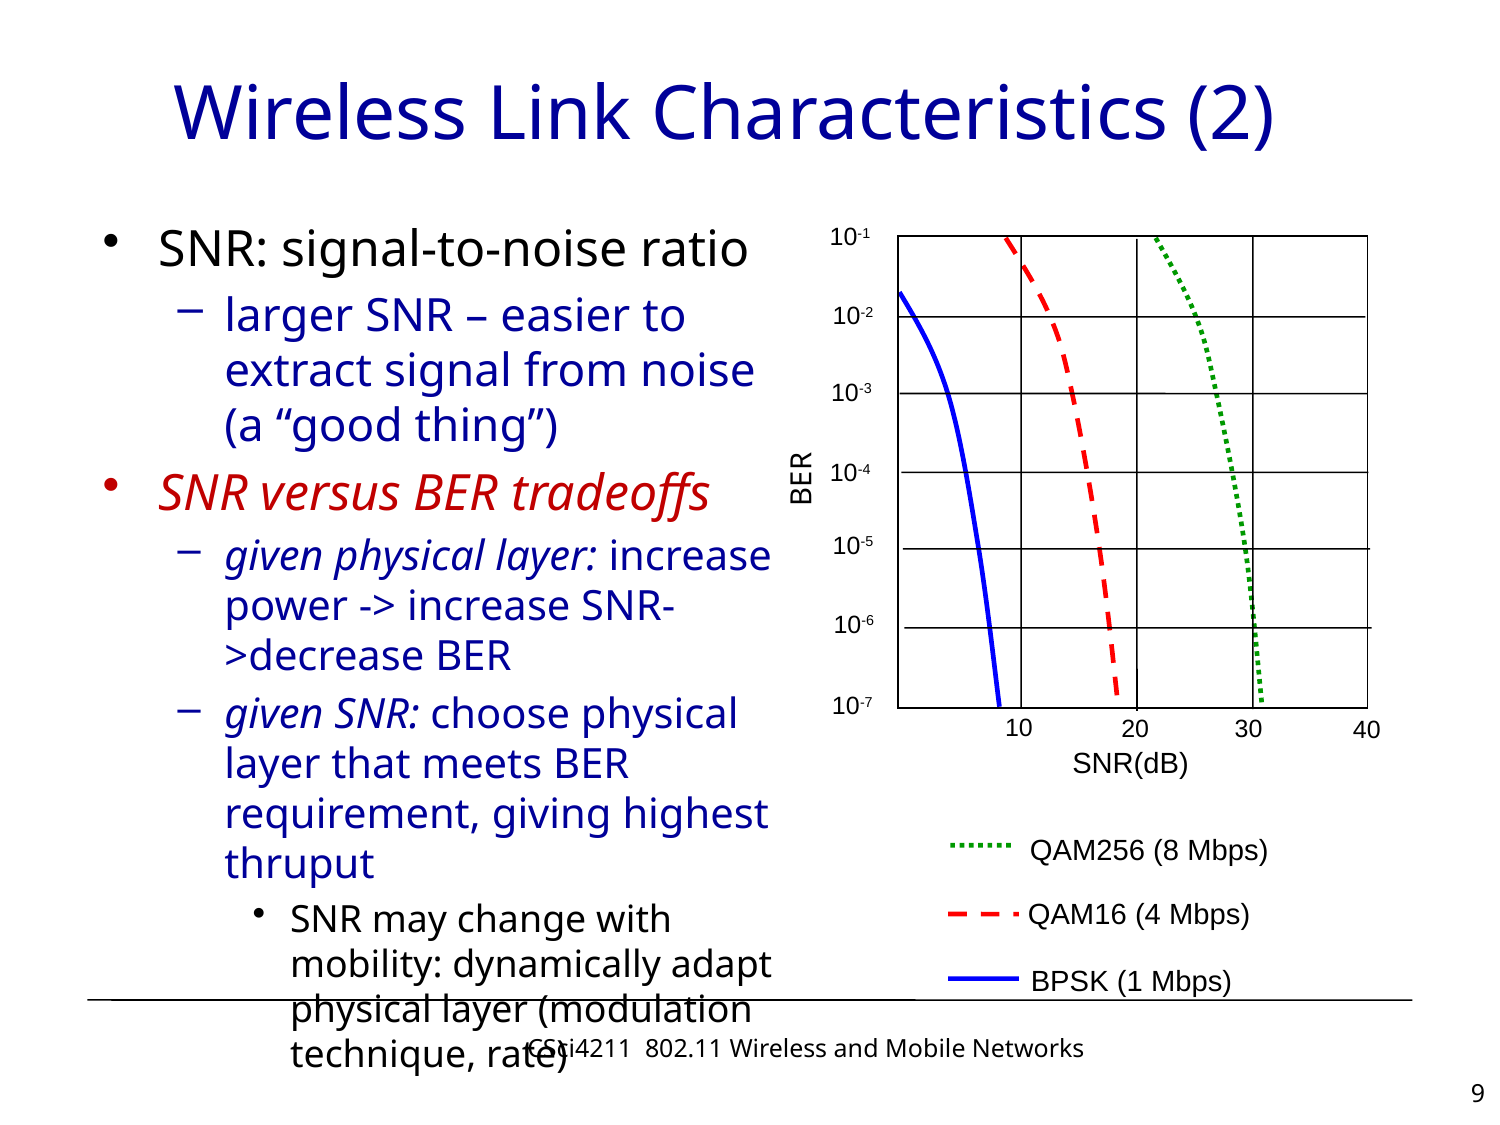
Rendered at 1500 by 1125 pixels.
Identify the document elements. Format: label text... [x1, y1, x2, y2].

title Wireless Link Characteristics (2) [87, 15, 1363, 203]
list SNR: signal-to-noise ratio larger SNR – easier to extract signal from noise (a “good thing”) SNR versus BER tradeoffs given physical layer: increase power -> increase SNR->decrease BER given SNR: choose physical layer that meets BER requirement, giving highest thruput SNR may change with mobility: dynamically adapt physical layer (modulation technique, rate) [87, 208, 790, 1062]
text_box [1137, 473, 1252, 548]
text_box SNR(dB) [1057, 737, 1204, 787]
text_box [898, 235, 1021, 316]
text_box 30 [1219, 705, 1278, 750]
text_box 10-2 [817, 292, 889, 338]
footer CSci4211 802.11 Wireless and Mobile Networks [499, 1024, 1113, 1101]
text_box 10-1 [814, 213, 886, 259]
text_box [1137, 628, 1252, 709]
slide_number 9 [1386, 1069, 1500, 1115]
text_box 20 [1106, 704, 1165, 737]
text_box QAM256 (8 Mbps) [1015, 823, 1284, 874]
text_box 10-3 [816, 369, 887, 414]
text_box [1022, 549, 1136, 627]
text_box [1137, 549, 1252, 627]
text_box [1253, 473, 1368, 548]
text_box BER [774, 437, 825, 521]
text_box [1022, 628, 1136, 709]
text_box 40 [1338, 705, 1396, 751]
text_box BPSK (1 Mbps) [1015, 954, 1248, 1005]
text_box 10-7 [817, 682, 888, 727]
text_box [1022, 473, 1136, 548]
text_box [898, 317, 1021, 709]
text_box 10-5 [817, 522, 889, 567]
text_box [1253, 549, 1368, 627]
text_box 10 [990, 704, 1048, 750]
text_box 10-4 [815, 449, 886, 494]
text_box 10-6 [818, 601, 890, 646]
text_box [1253, 628, 1368, 709]
text_box QAM16 (4 Mbps) [1013, 887, 1266, 938]
text_box [1022, 235, 1368, 472]
